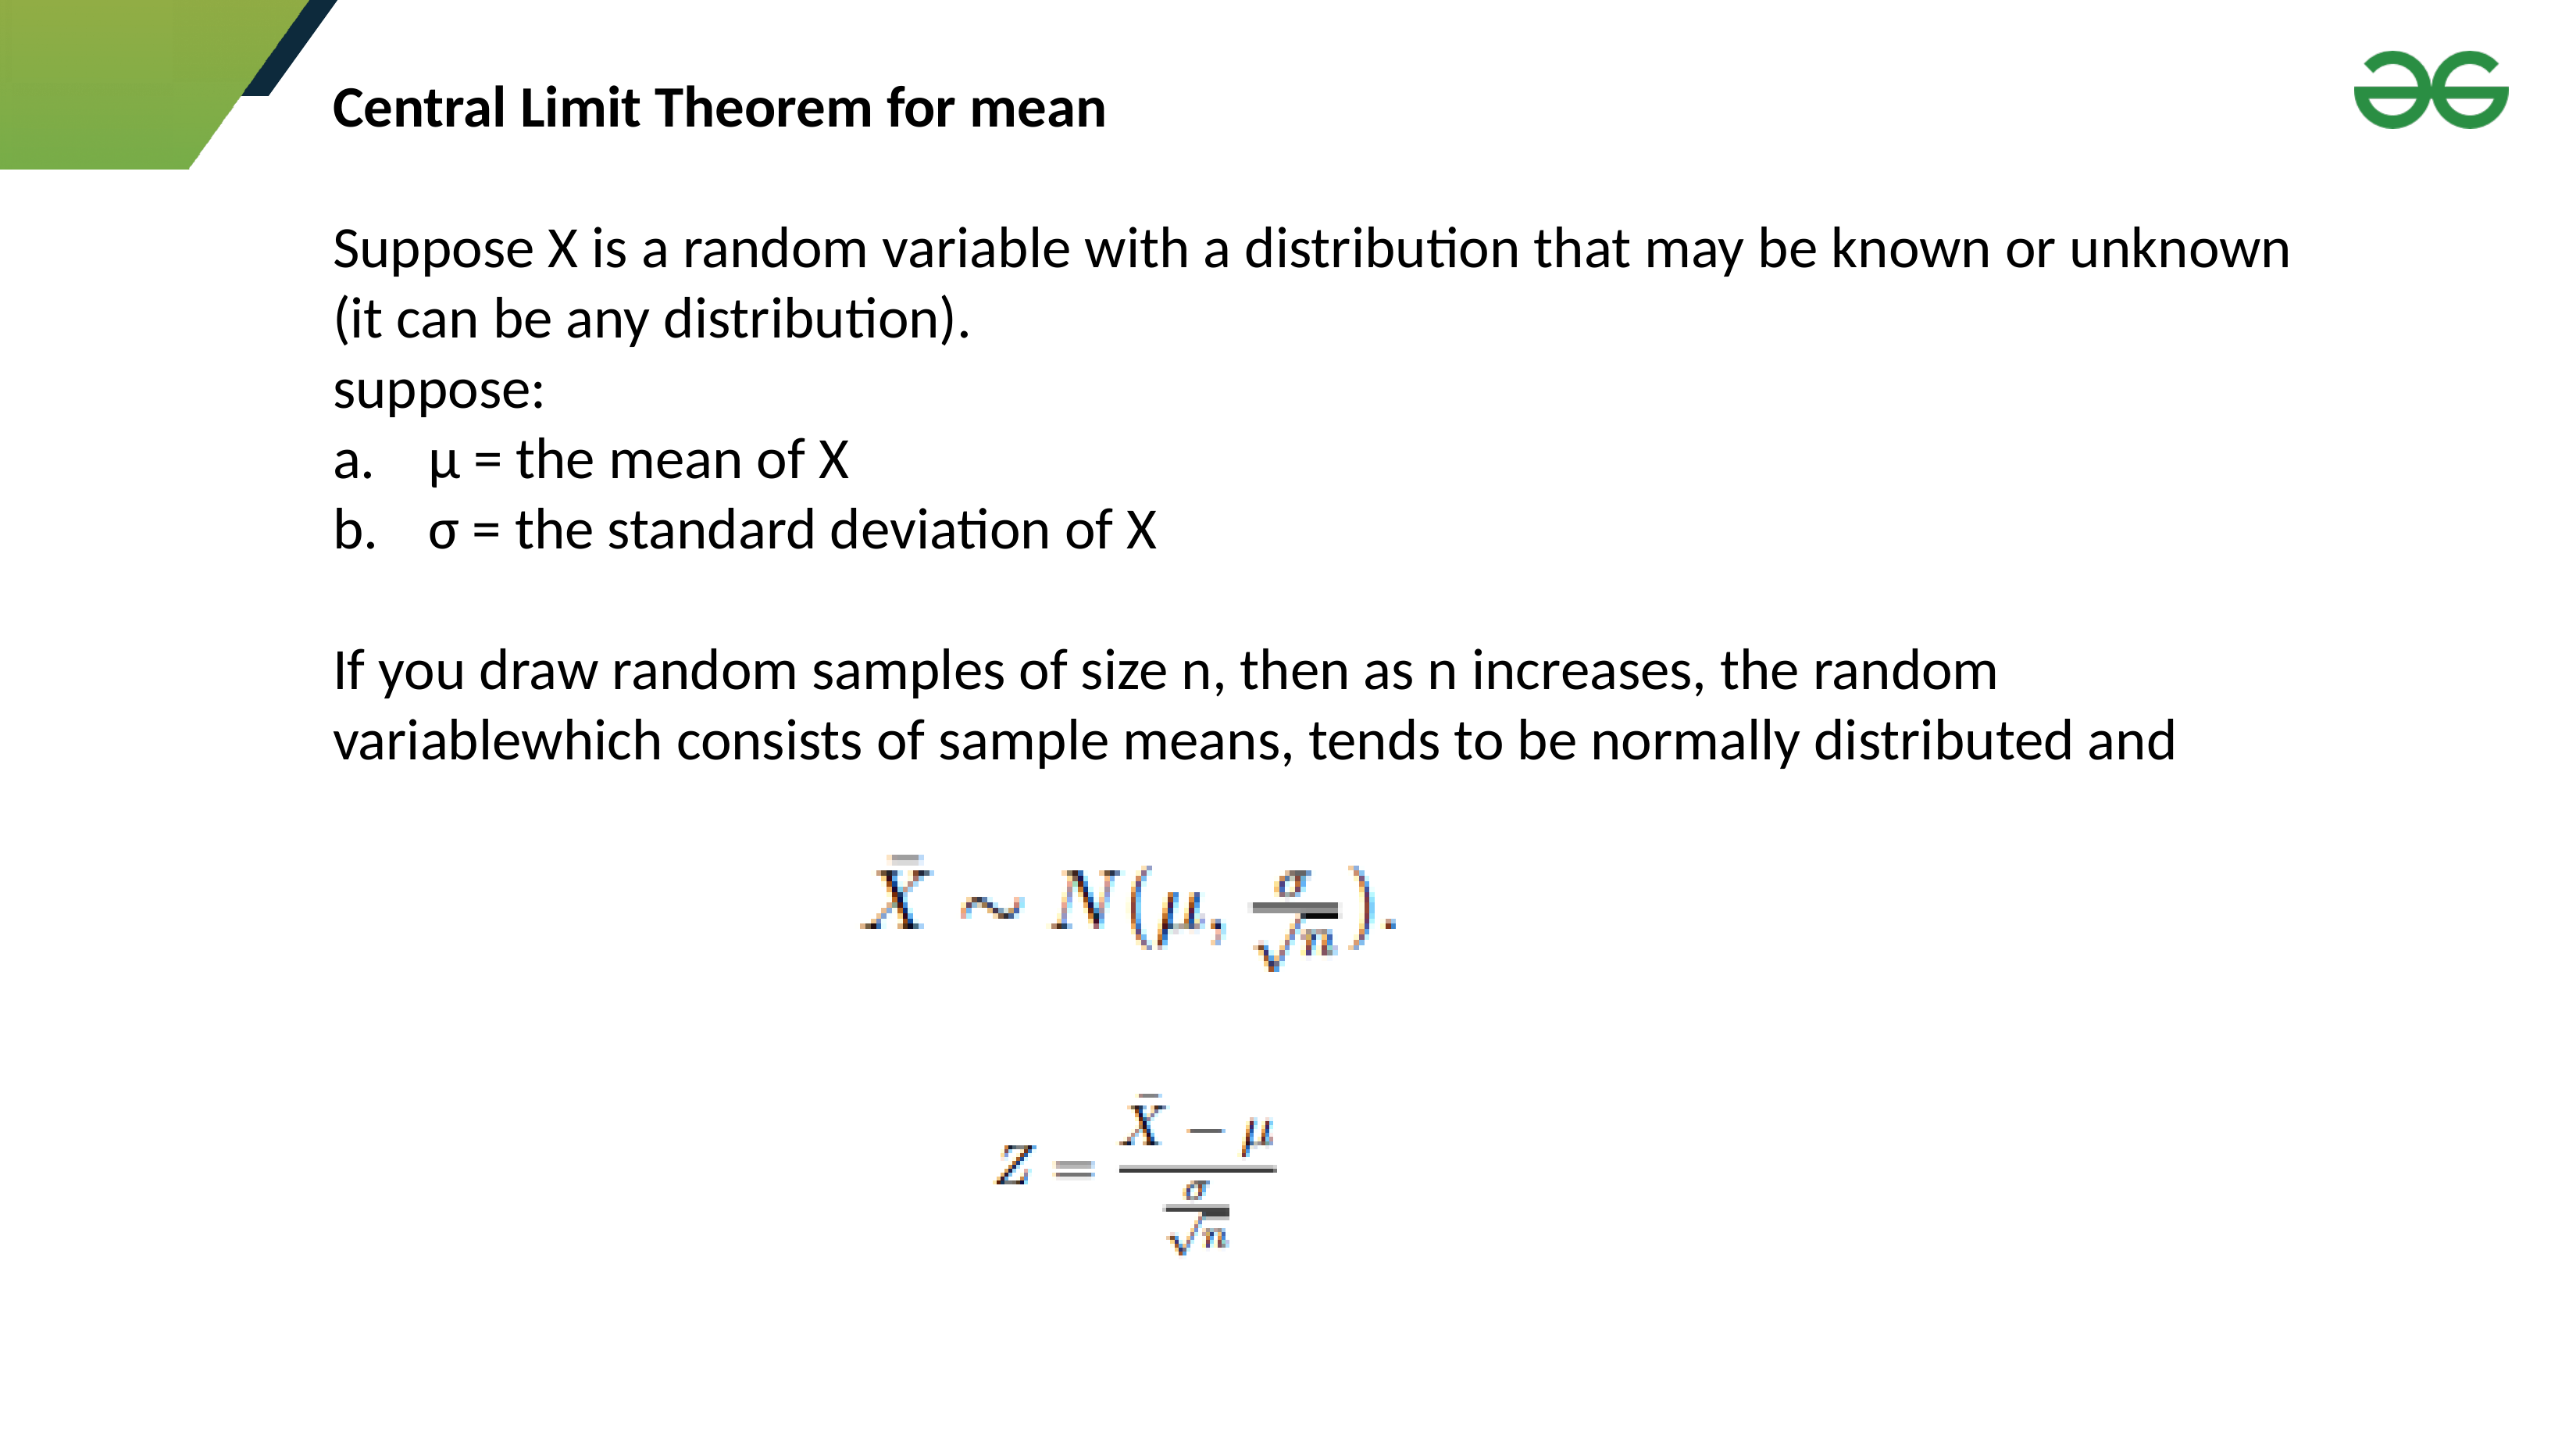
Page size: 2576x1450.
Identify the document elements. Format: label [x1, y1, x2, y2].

picture [0, 0, 309, 170]
picture [829, 812, 1418, 998]
picture [2353, 50, 2509, 130]
picture [965, 1066, 1381, 1292]
